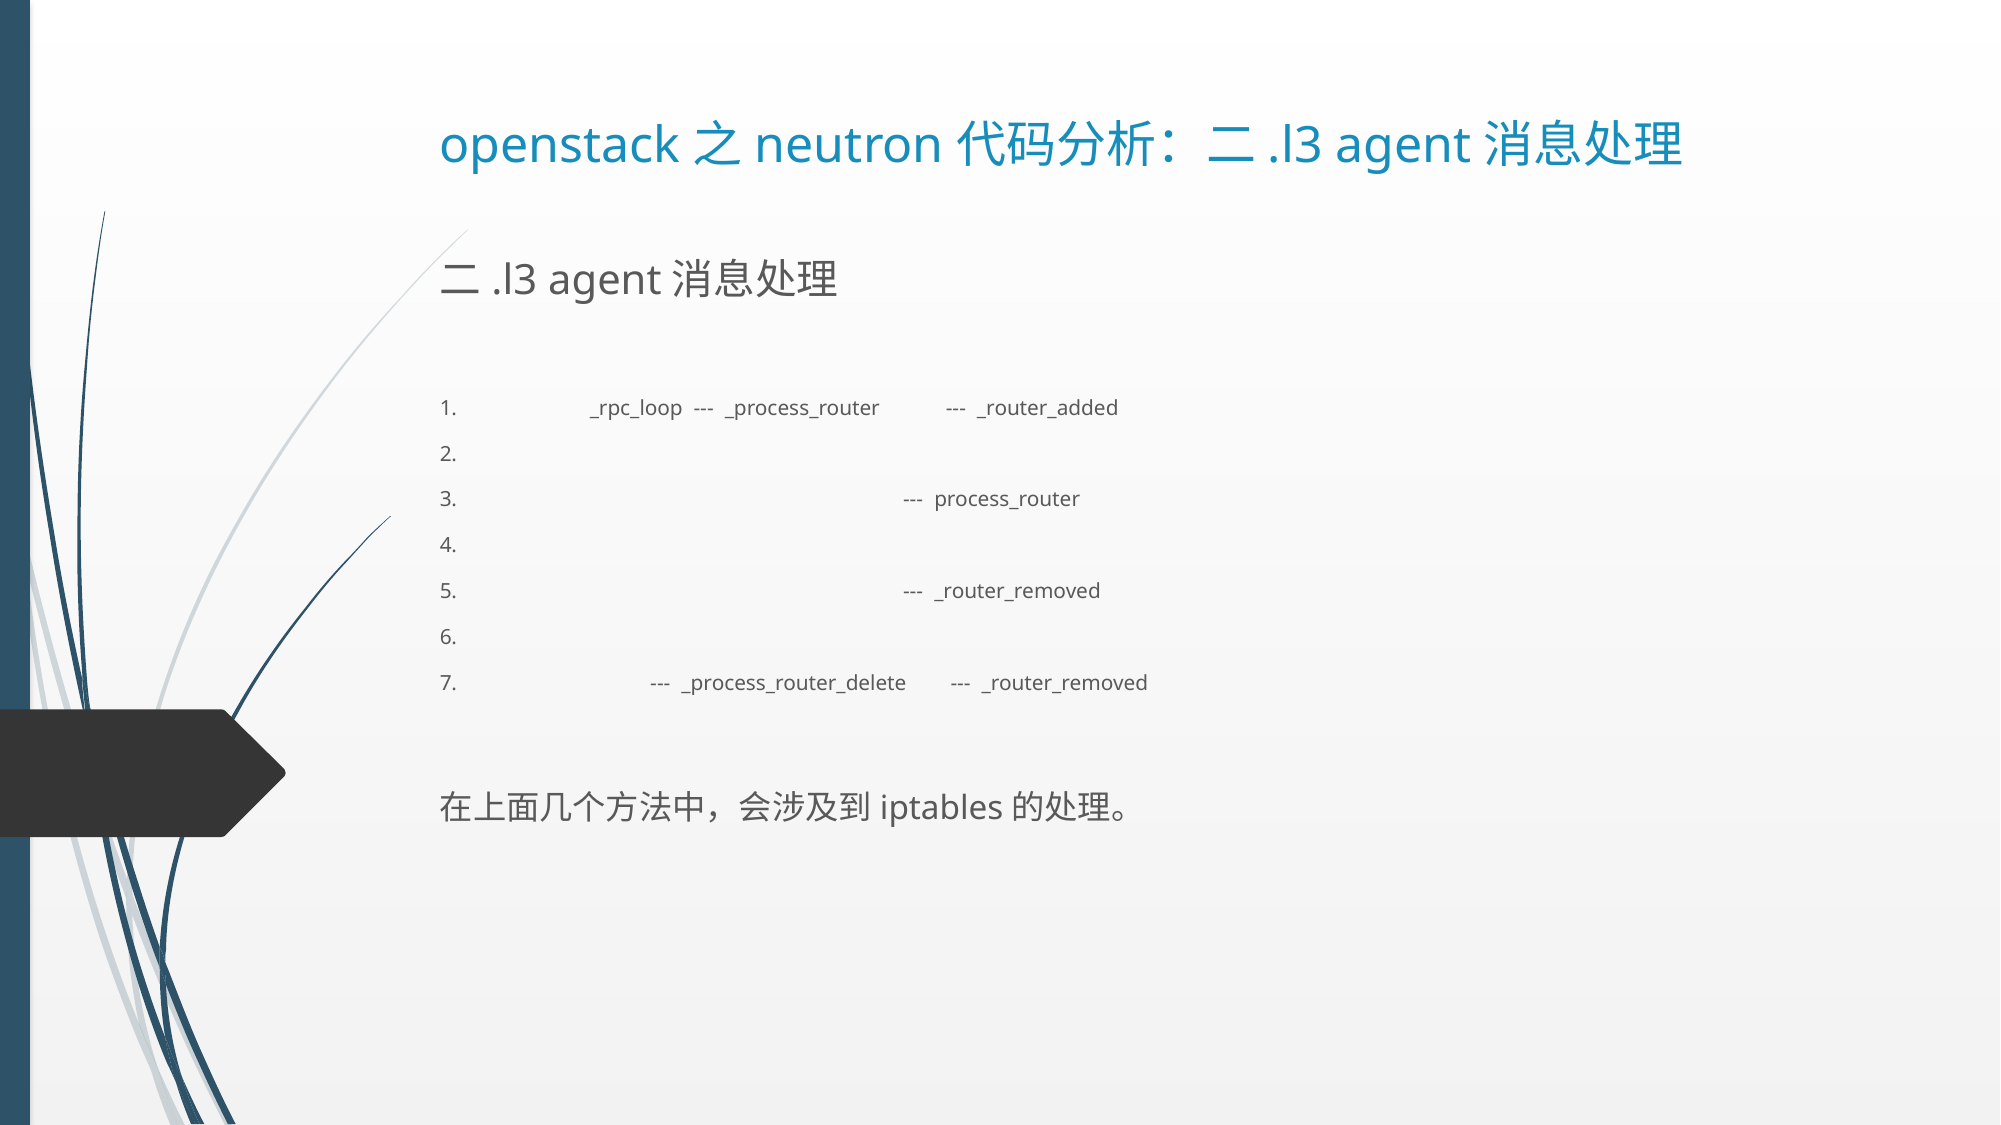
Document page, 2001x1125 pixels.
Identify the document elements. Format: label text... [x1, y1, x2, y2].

subtitle 二.l3 agent消息处理 1. _rpc_loop --- _process_router --- _router_added 2. 3. --- process_router 4. 5. --- _router_removed 6. 7. --- _process_router_delete --- _router_removed 在上面几个方法中，会涉及到iptables的处理。 [424, 245, 1724, 953]
title openstack之neutron代码分析：二.l3 agent消息处理 [424, 69, 1888, 181]
